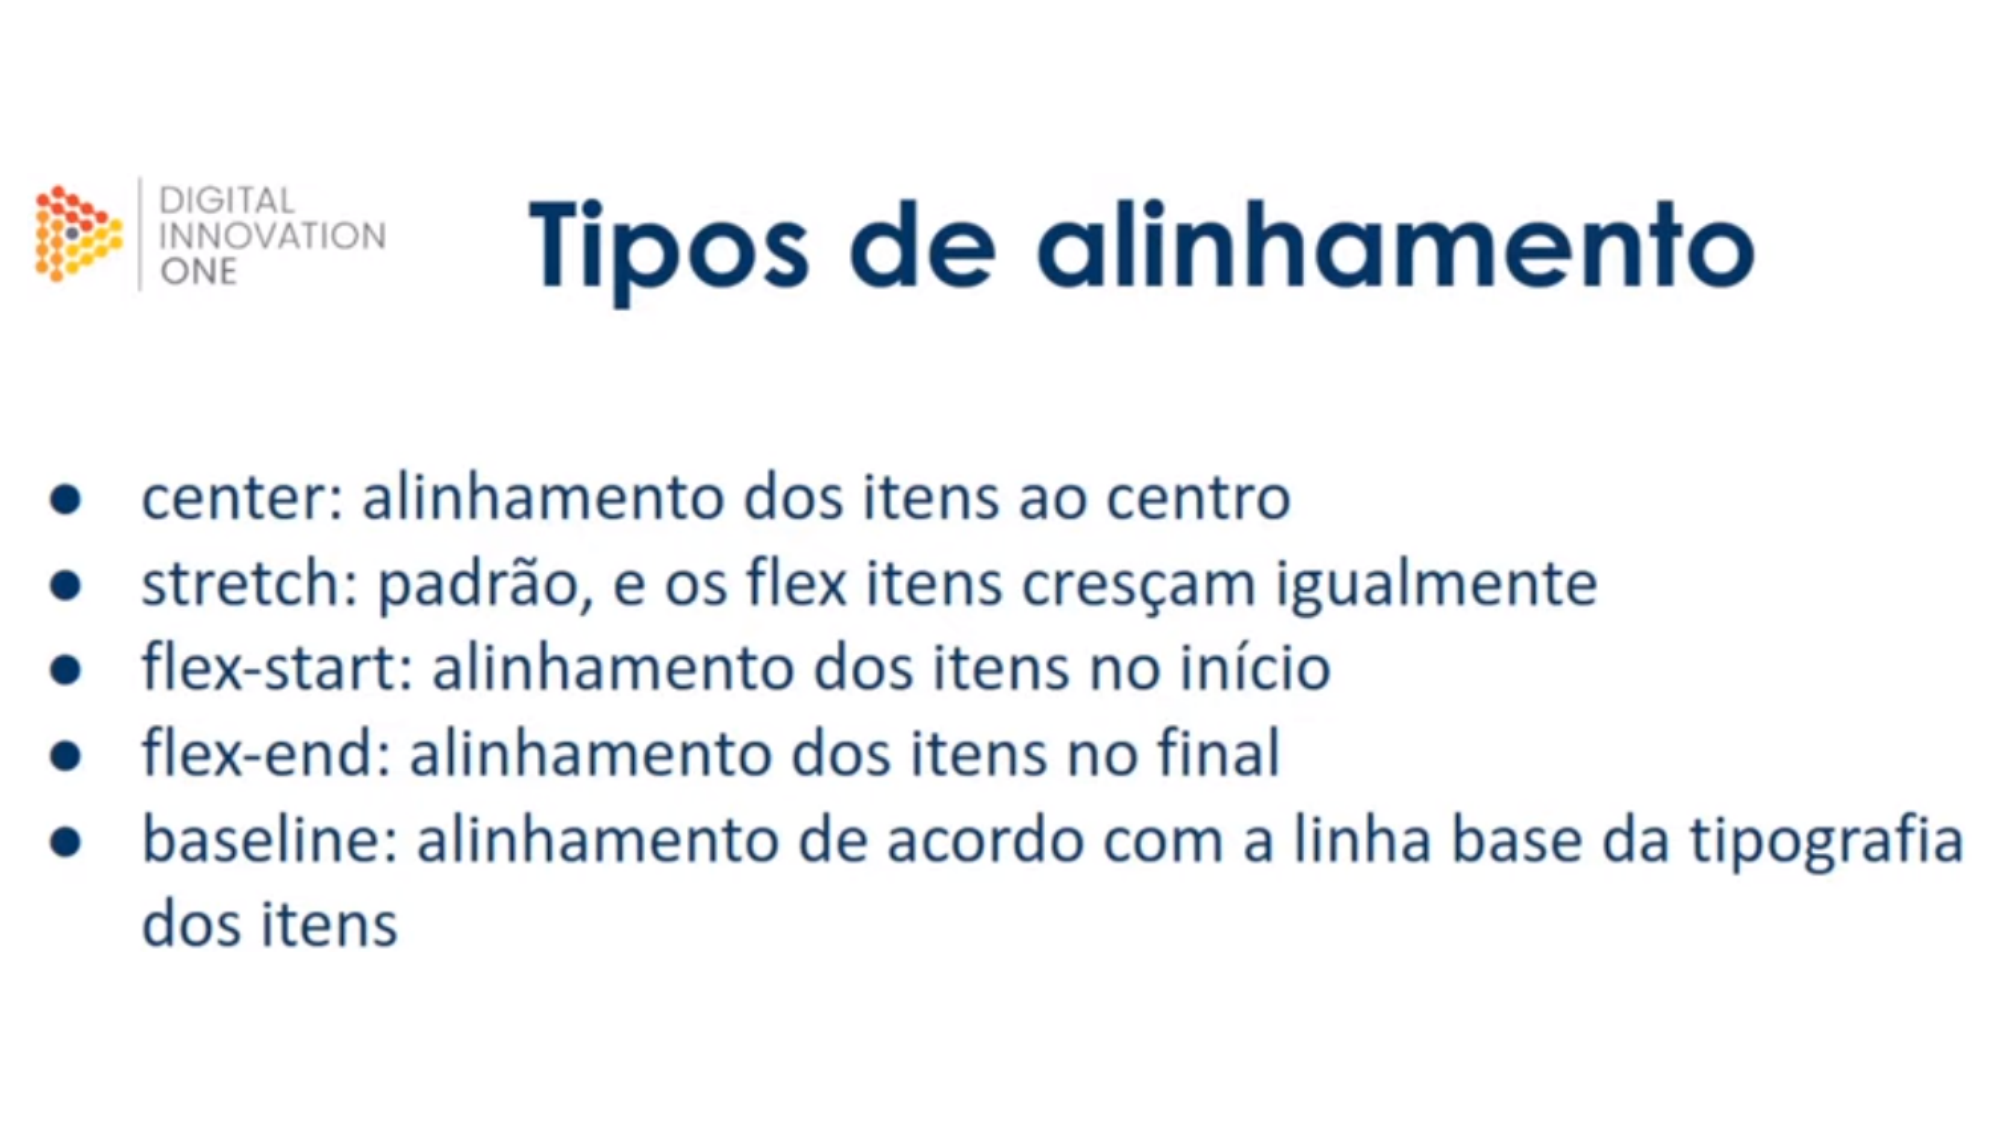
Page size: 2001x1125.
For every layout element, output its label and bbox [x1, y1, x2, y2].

picture [27, 173, 1972, 952]
